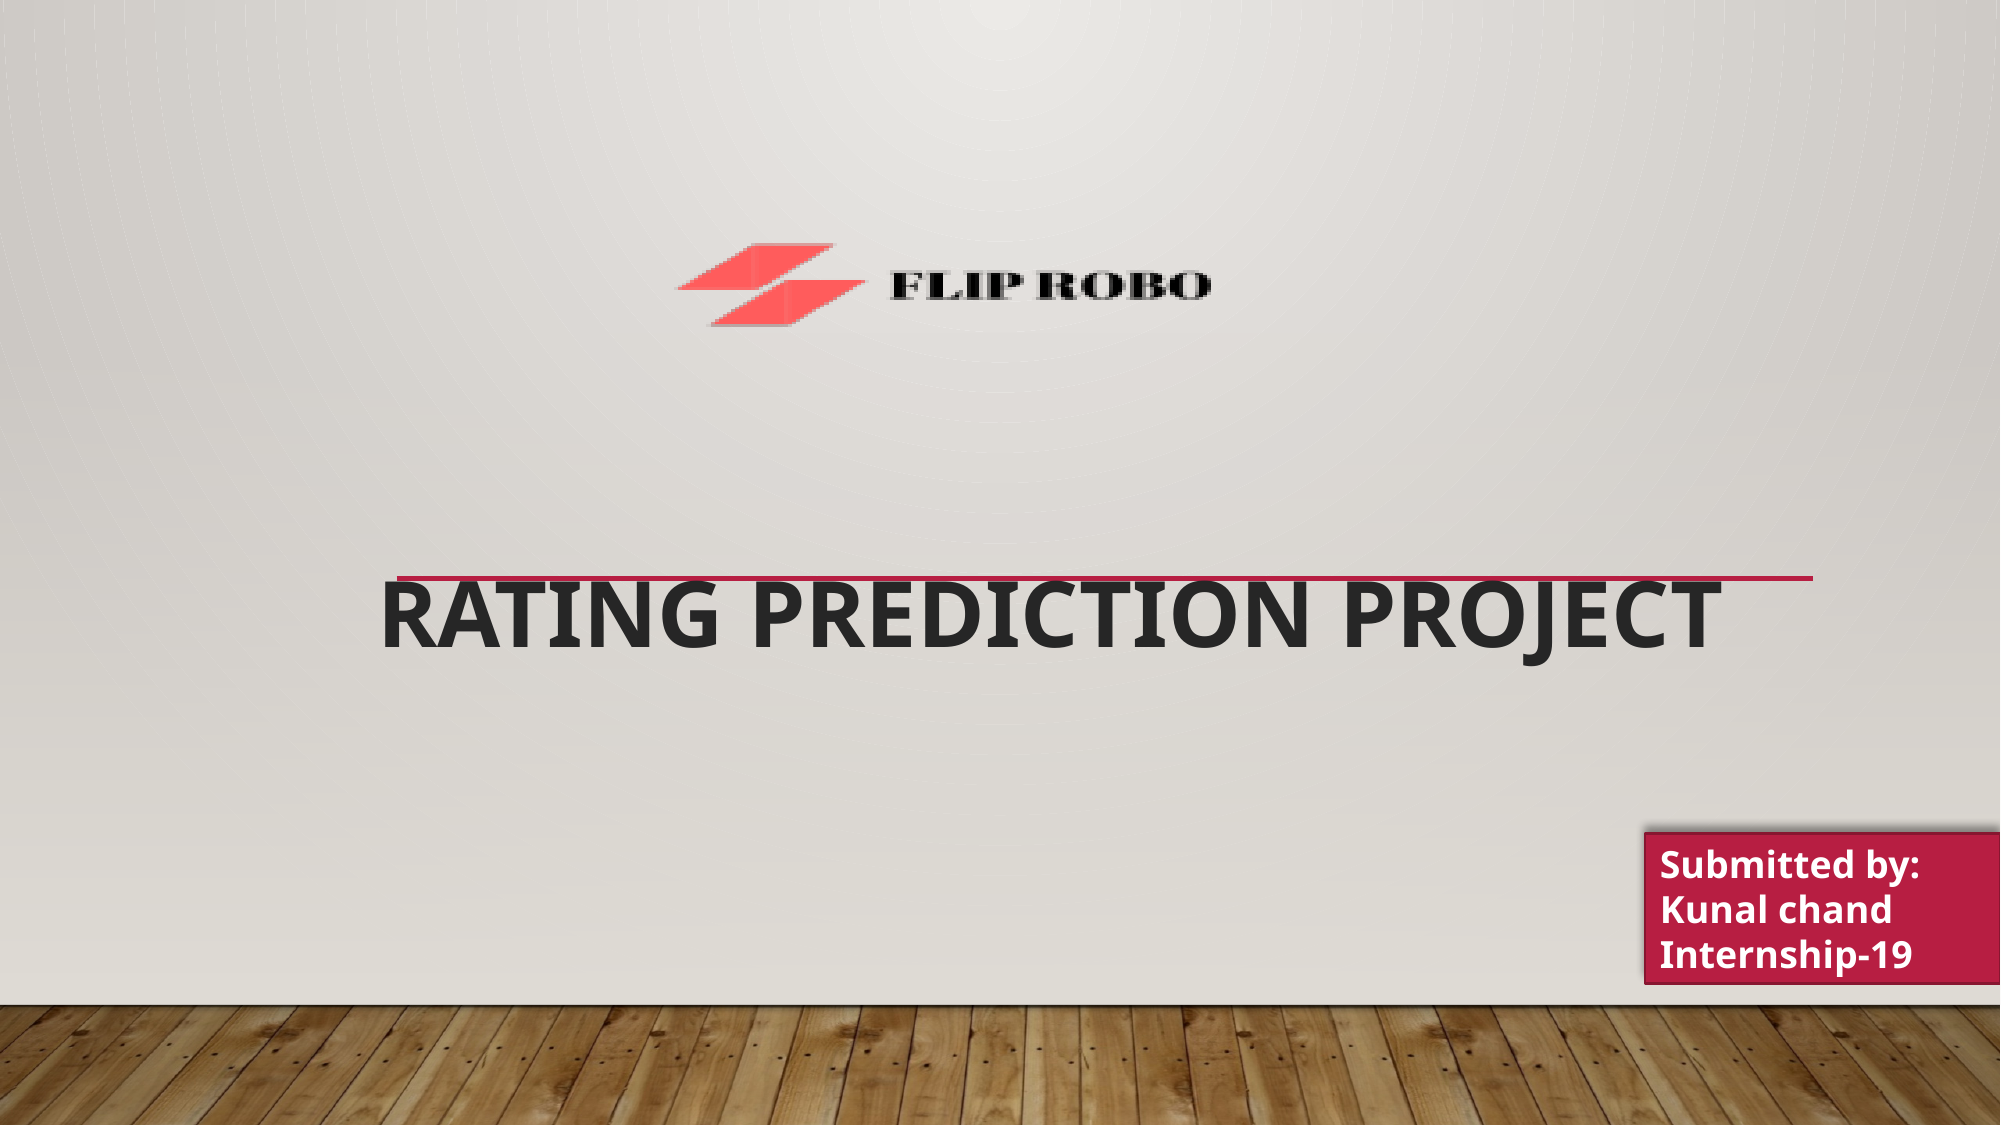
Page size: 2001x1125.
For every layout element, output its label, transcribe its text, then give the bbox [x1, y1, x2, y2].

text_box Submitted by: Kunal chand Internship-19 [1644, 832, 2000, 985]
picture [0, 1005, 2000, 1125]
title RATING PREDICTION PROJECT [362, 412, 1913, 713]
picture [593, 41, 1407, 530]
